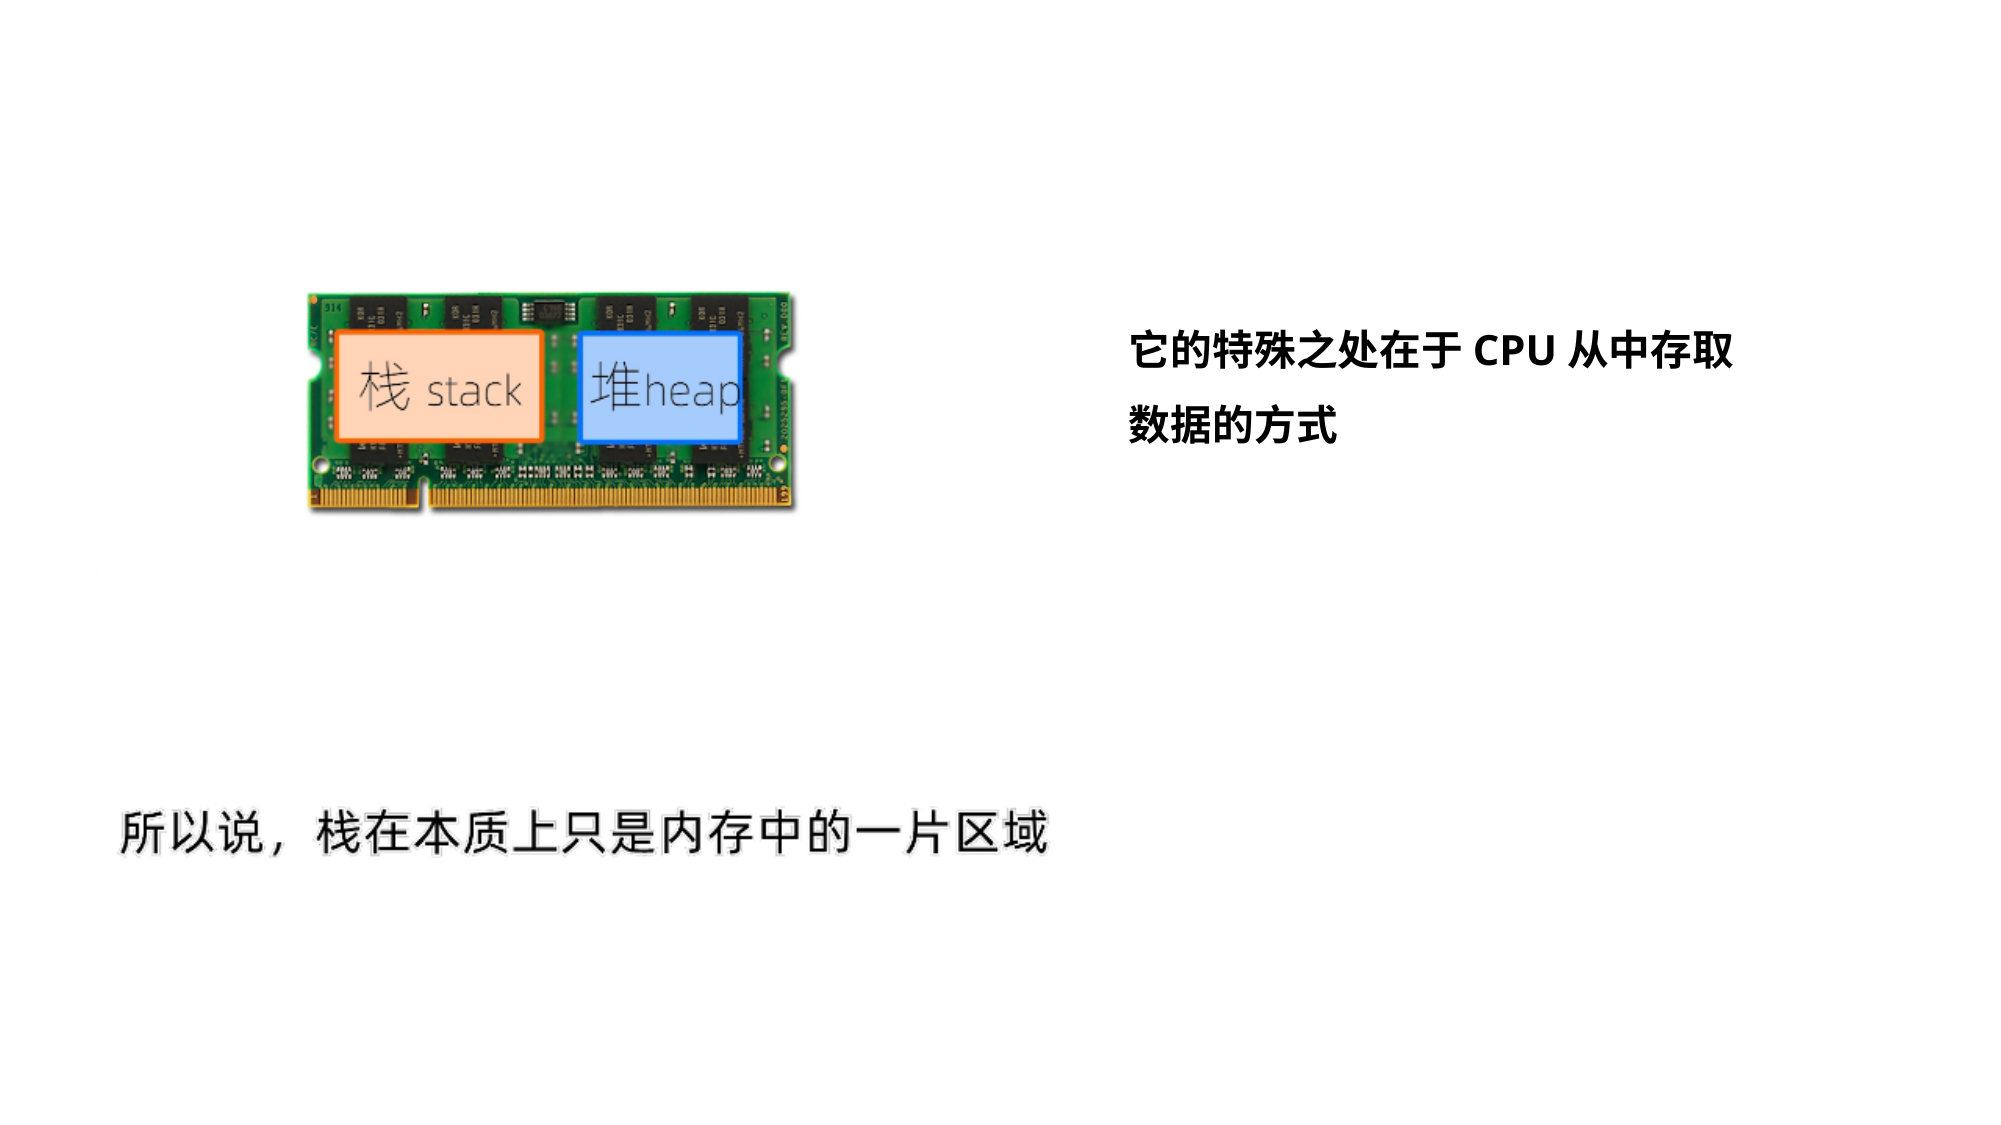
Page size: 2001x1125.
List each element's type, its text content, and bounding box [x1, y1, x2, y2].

text_box 它的特殊之处在于CPU从中存取数据的方式 [1115, 290, 1762, 456]
picture [0, 290, 1115, 866]
